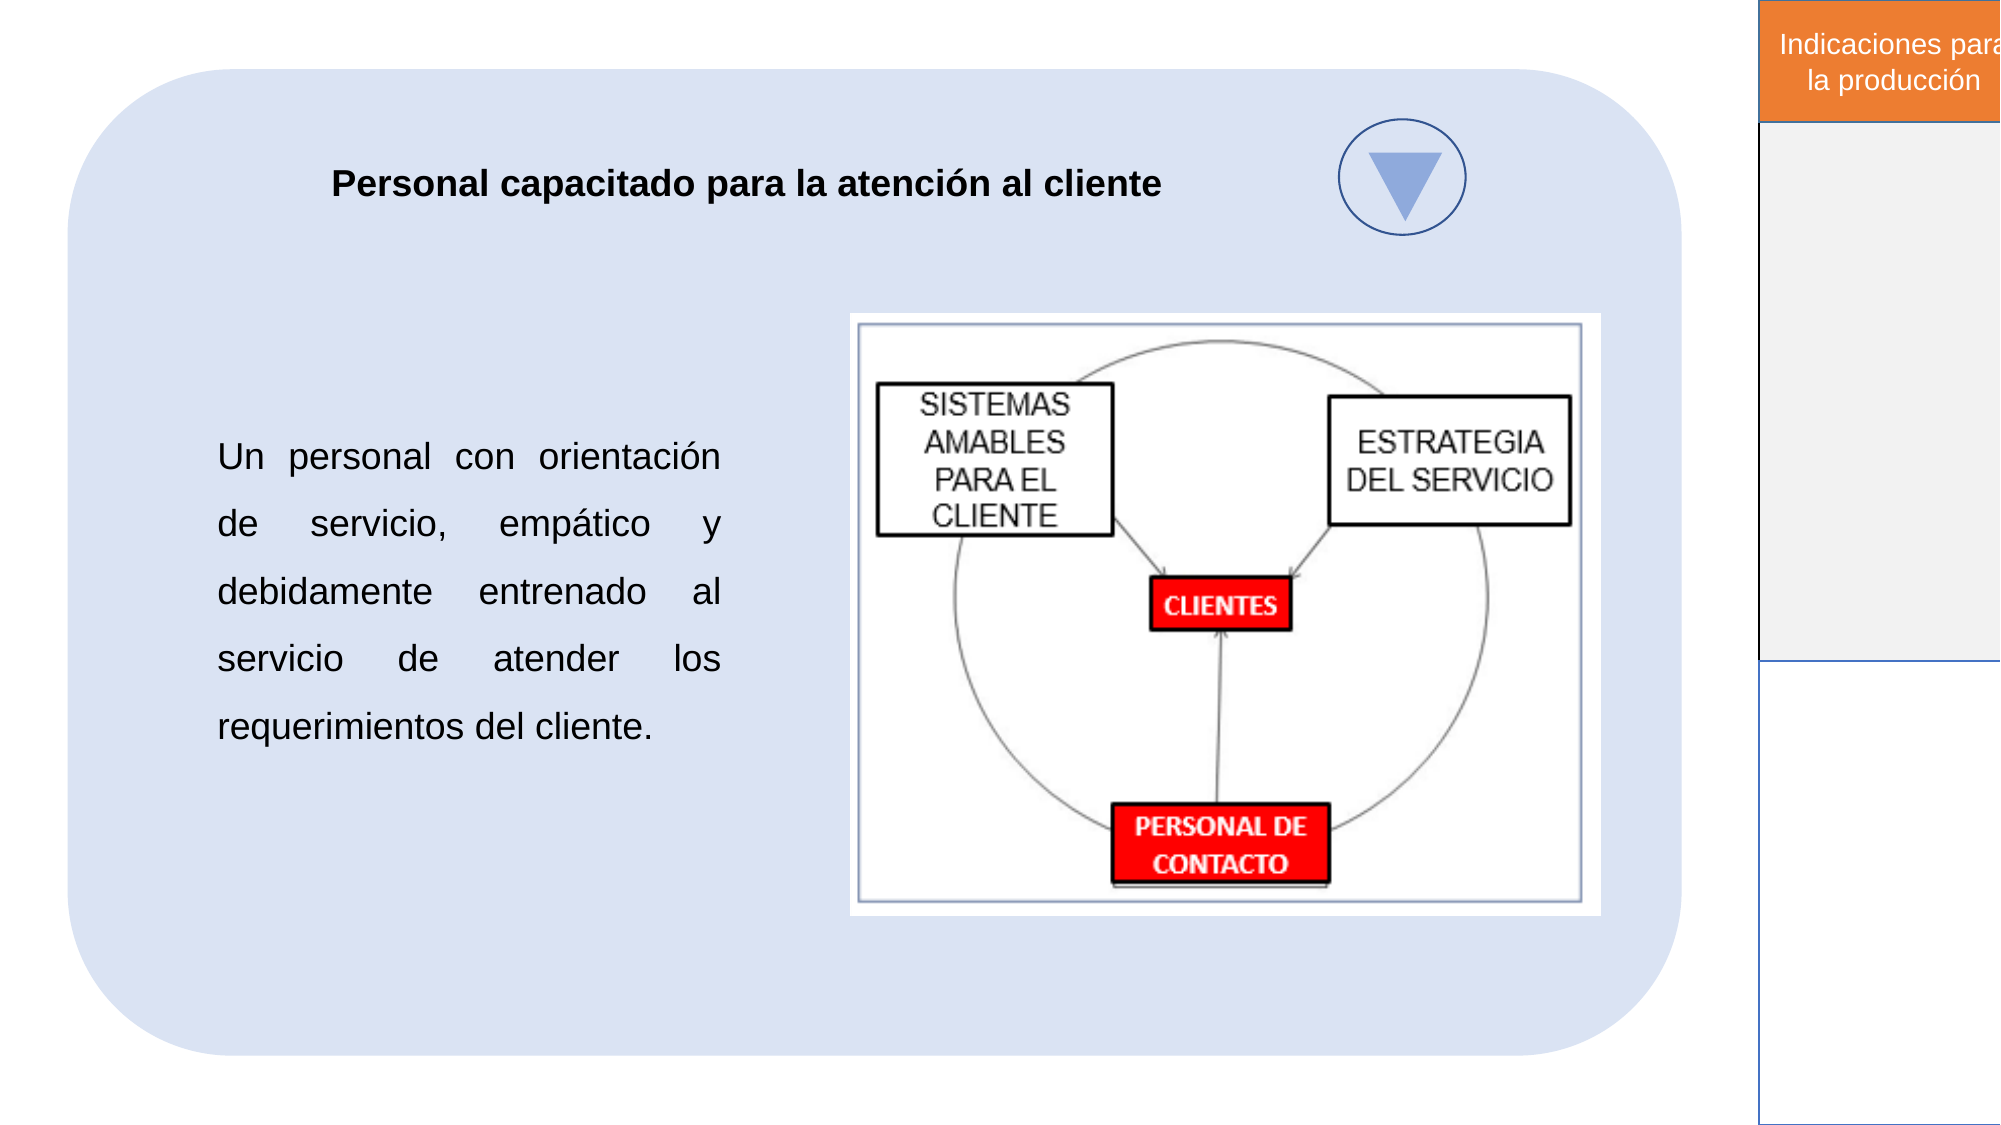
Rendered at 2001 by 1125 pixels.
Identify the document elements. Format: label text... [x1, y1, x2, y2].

text_box [1758, 122, 2000, 660]
text_box Personal capacitado para la atención al cliente [279, 144, 1193, 212]
picture [850, 313, 1601, 916]
text_box [1758, 660, 2000, 1125]
text_box [66, 68, 1683, 1057]
text_box Indicaciones para la producción [1758, 0, 2000, 122]
text_box Un personal con orientación de servicio, empático y debidamente entrenado al servicio de atender los requerimientos del cliente. [90, 401, 737, 755]
text_box [1337, 118, 1467, 236]
